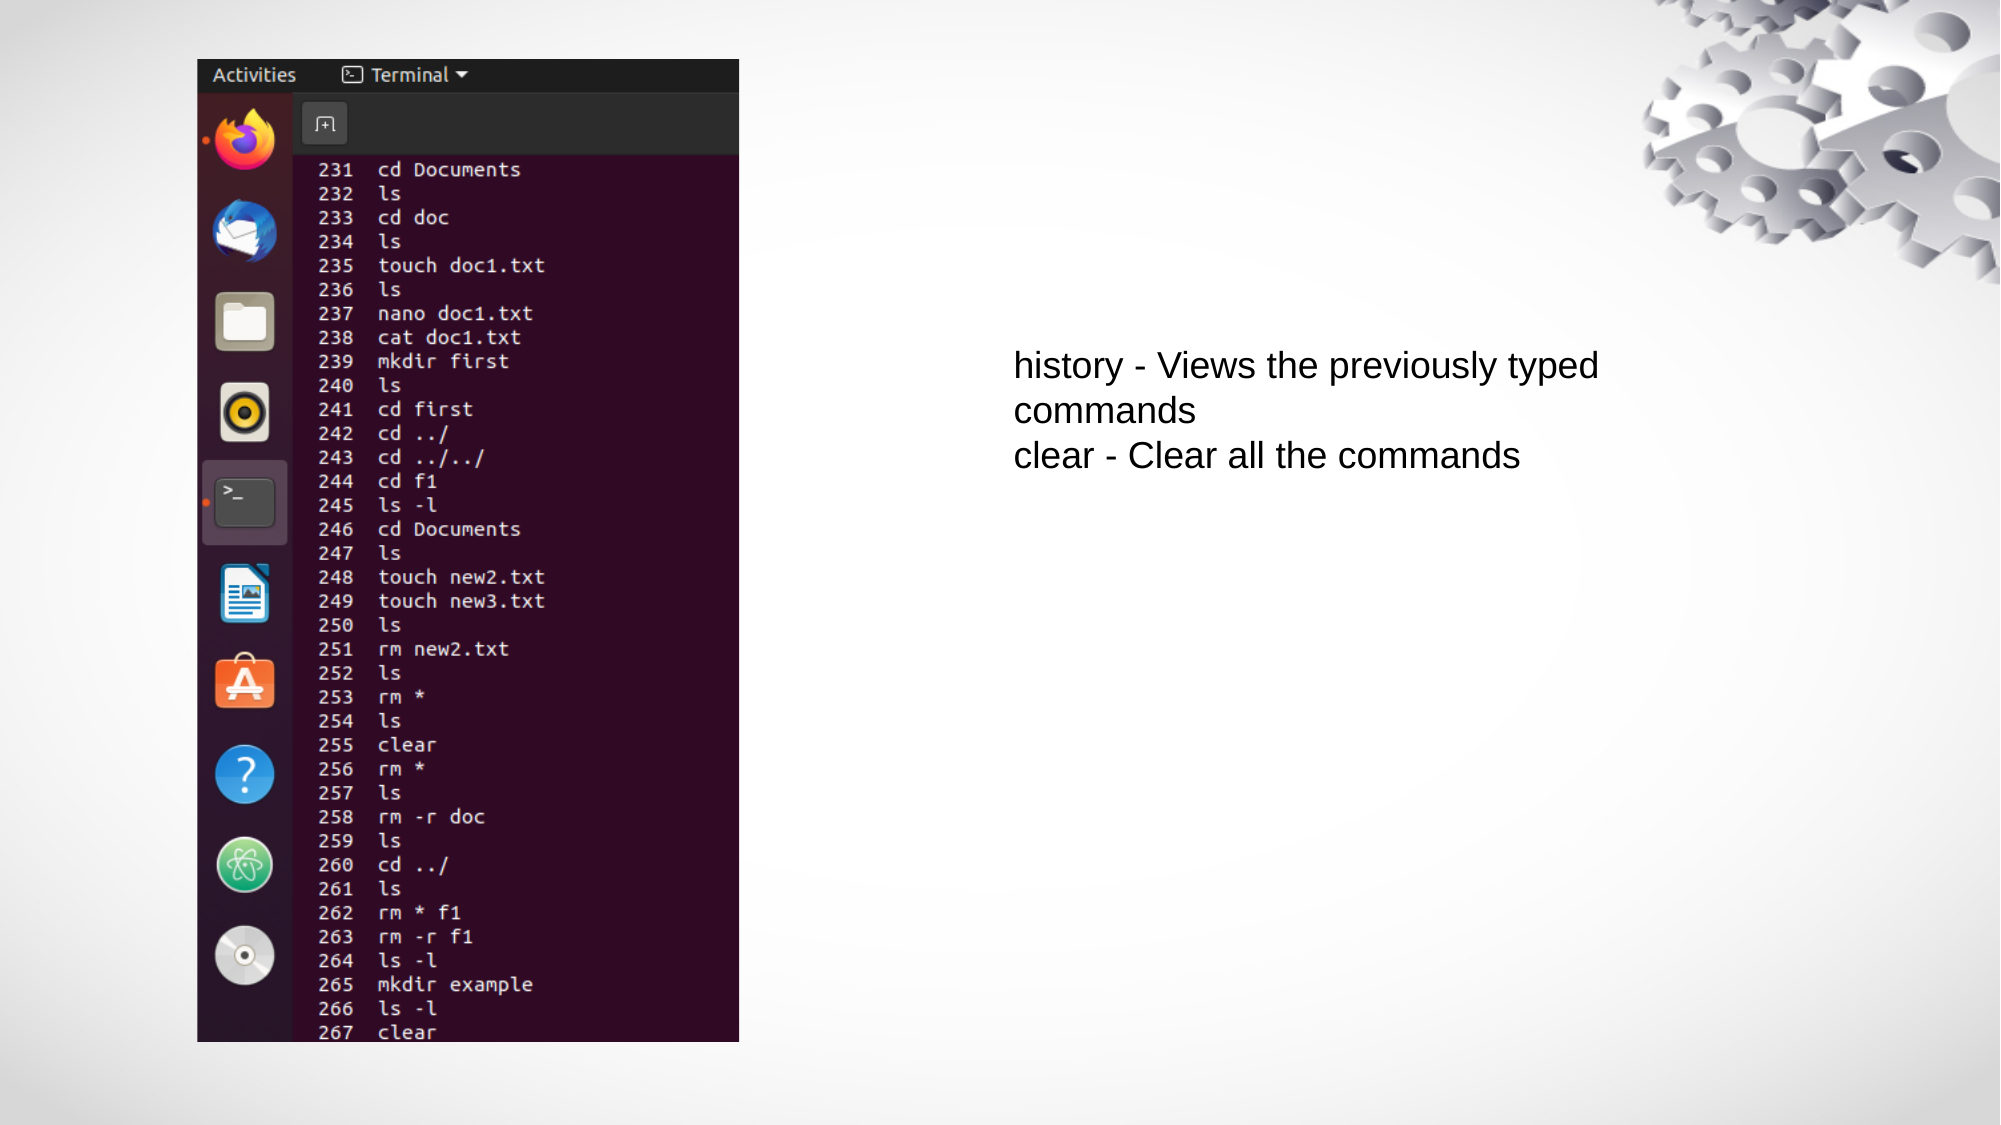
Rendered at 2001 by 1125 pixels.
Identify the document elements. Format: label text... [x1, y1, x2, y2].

text_box history - Views the previously typed commands clear - Clear all the commands [998, 333, 1756, 529]
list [197, 59, 740, 1042]
picture [0, 0, 2000, 1125]
